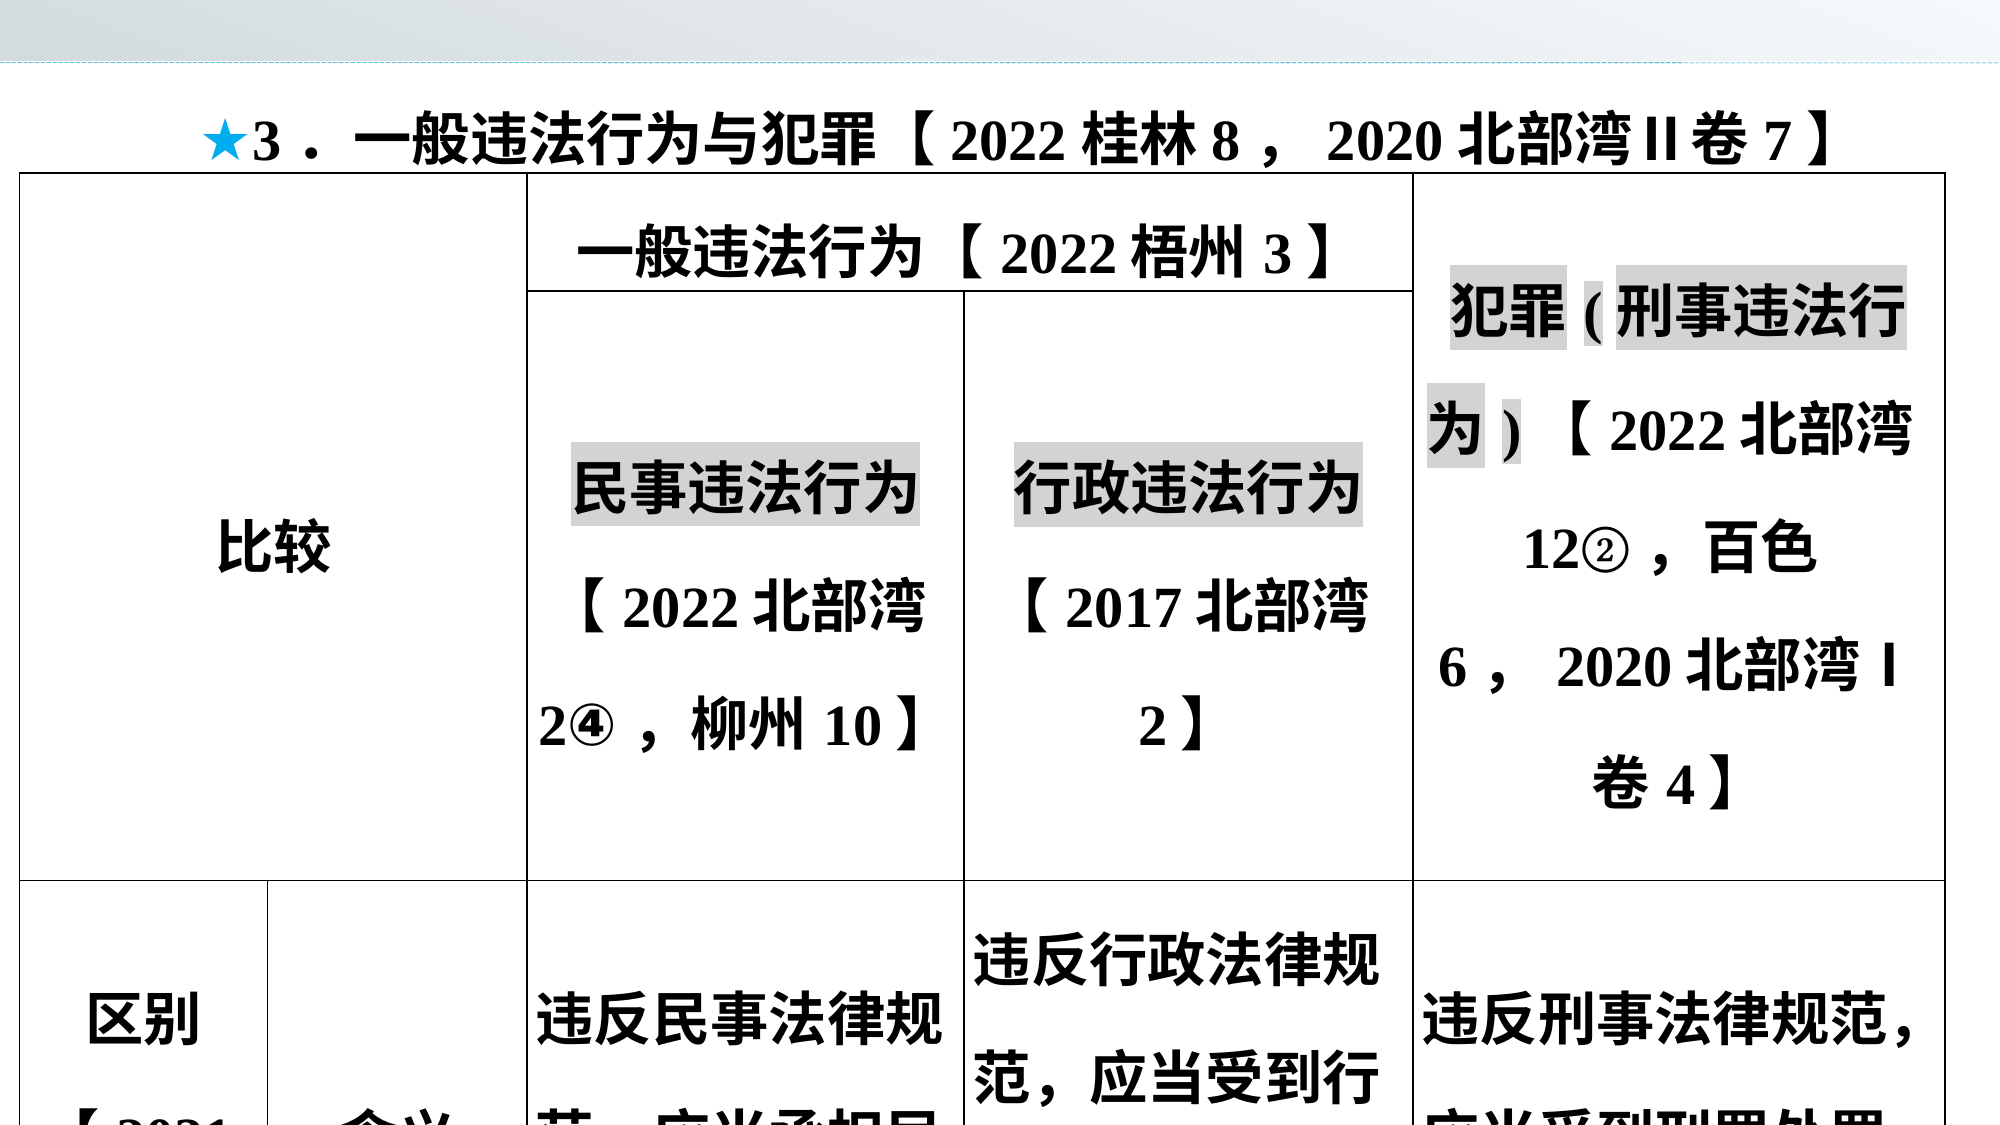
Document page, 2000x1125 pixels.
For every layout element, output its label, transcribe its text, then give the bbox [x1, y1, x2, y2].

table_cell 违反民事法律规范，应当承担民事责任的行为 [528, 881, 963, 1125]
table_cell 区别【2021北部湾5C】 [20, 881, 267, 1125]
table_cell 违反行政法律规范，应当受到行政处分或行政处罚的行为 [965, 881, 1412, 1125]
table_cell 行政违法行为【2017北部湾2】 [965, 292, 1412, 880]
table_header 犯罪(刑事违法行为)【2022北部湾12②，百色6，2020北部湾Ⅰ卷4】 [1414, 174, 1944, 880]
table_header 一般违法行为【2022梧州3】 [528, 174, 1412, 290]
table_cell 违反刑事法律规范，应当受到刑罚处罚的行为 [1414, 881, 1944, 1125]
table_cell 含义 [268, 881, 526, 1125]
picture [0, 0, 2000, 61]
list ★3．一般违法行为与犯罪【2022桂林8，2020北部湾Ⅱ卷7】 [66, 66, 1935, 169]
table_cell 民事违法行为【2022北部湾2④，柳州10】 [528, 292, 963, 880]
table_header 比较 [20, 174, 526, 880]
